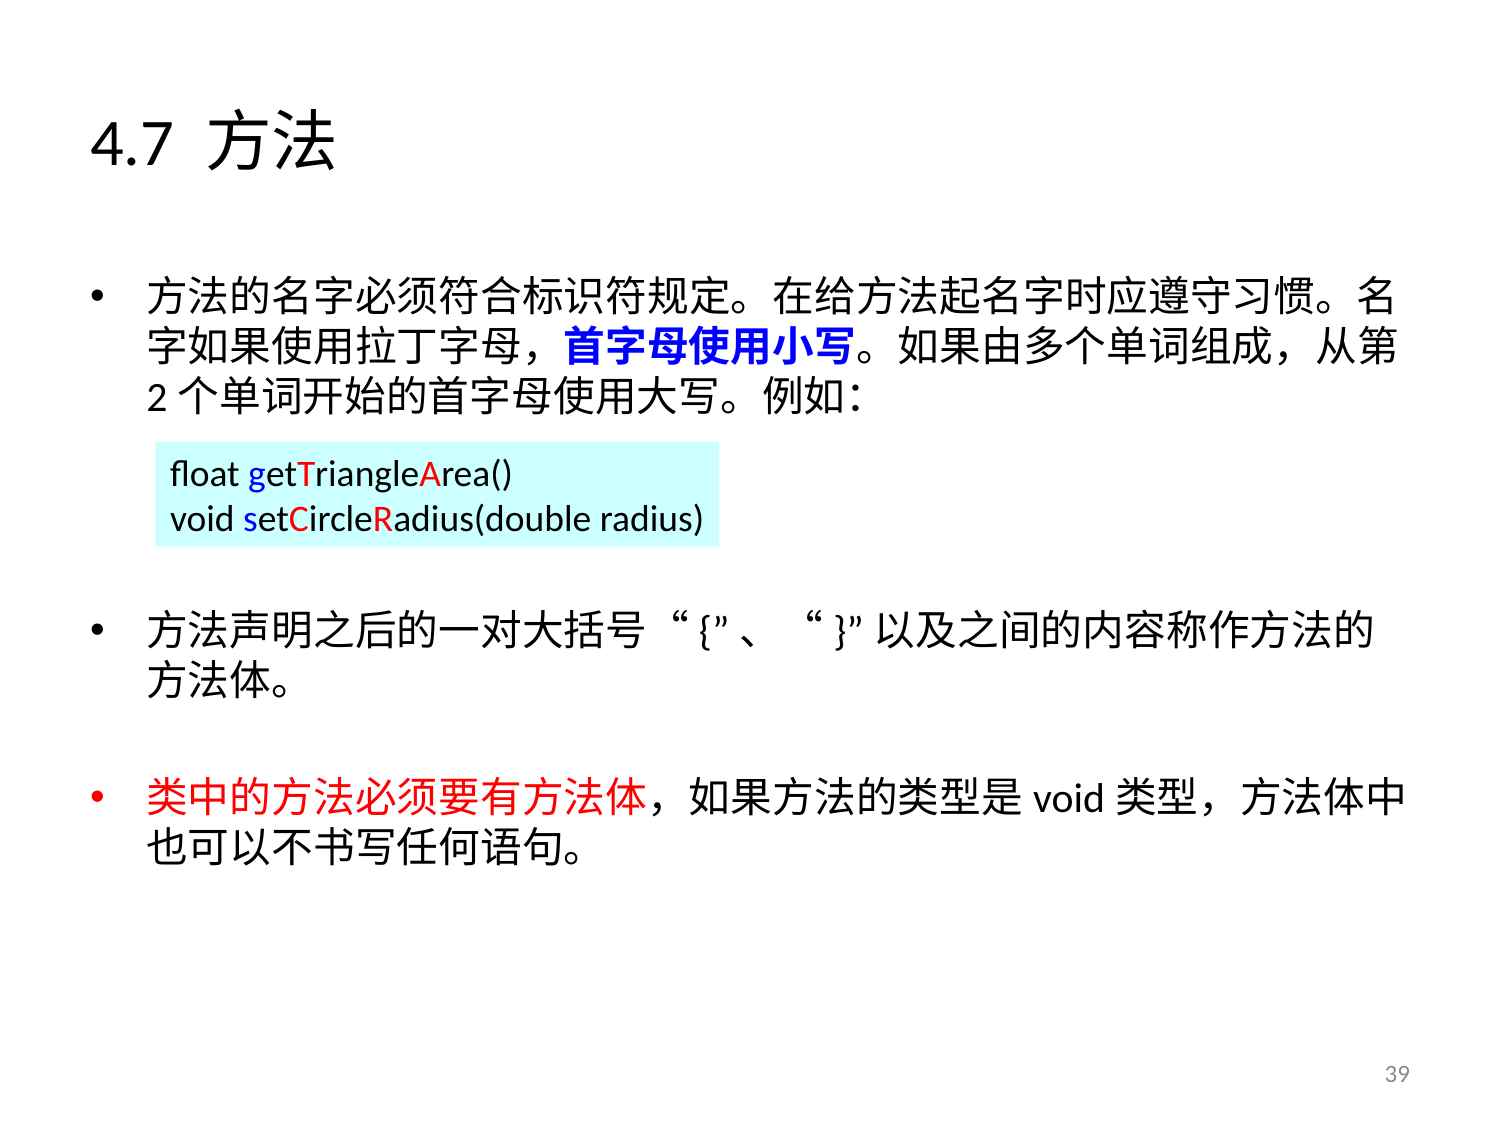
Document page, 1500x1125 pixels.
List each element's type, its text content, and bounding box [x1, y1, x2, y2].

list 方法的名字必须符合标识符规定。在给方法起名字时应遵守习惯。名字如果使用拉丁字母，首字母使用小写。如果由多个单词组成，从第2个单词开始的首字母使用大写。例如： 方法声明之后的一对大括号“{”、“}”以及之间的内容称作方法的方法体。 类中的方法必须要有方法体，如果方法的类型是void类型，方法体中也可以不书写任何语句。 [75, 262, 1425, 1005]
slide_number 39 [1074, 1042, 1425, 1103]
title 4.7 方法 [75, 45, 1425, 233]
text_box float getTriangleArea() void setCircleRadius(double radius) [155, 441, 720, 547]
